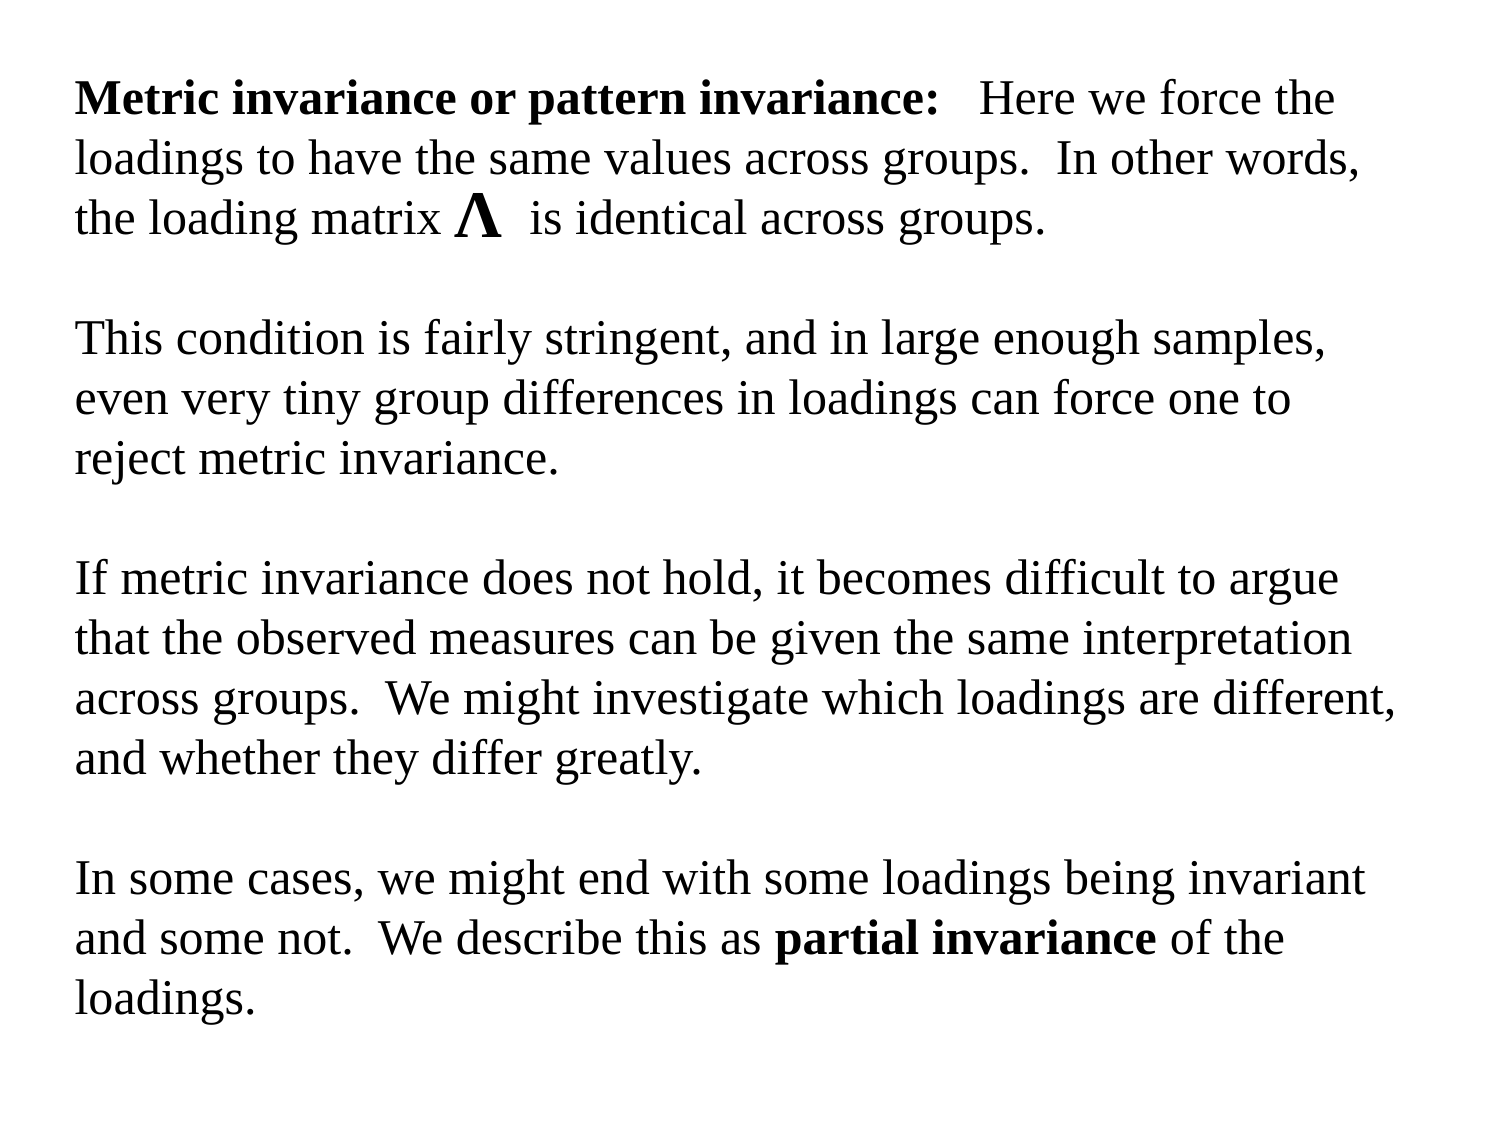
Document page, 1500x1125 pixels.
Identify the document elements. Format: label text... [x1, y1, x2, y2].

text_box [449, 187, 507, 242]
text_box Metric invariance or pattern invariance: Here we force the loadings to have the same values across groups. In other words, the loading matrix is identical across groups. This condition is fairly stringent, and in large enough samples, even very tiny group differences in loadings can force one to reject metric invariance. If metric invariance does not hold, it becomes difficult to argue that the observed measures can be given the same interpretation across groups. We might investigate which loadings are different, and whether they differ greatly. In some cases, we might end with some loadings being invariant and some not. We describe this as partial invariance of the loadings. [59, 56, 1413, 1032]
